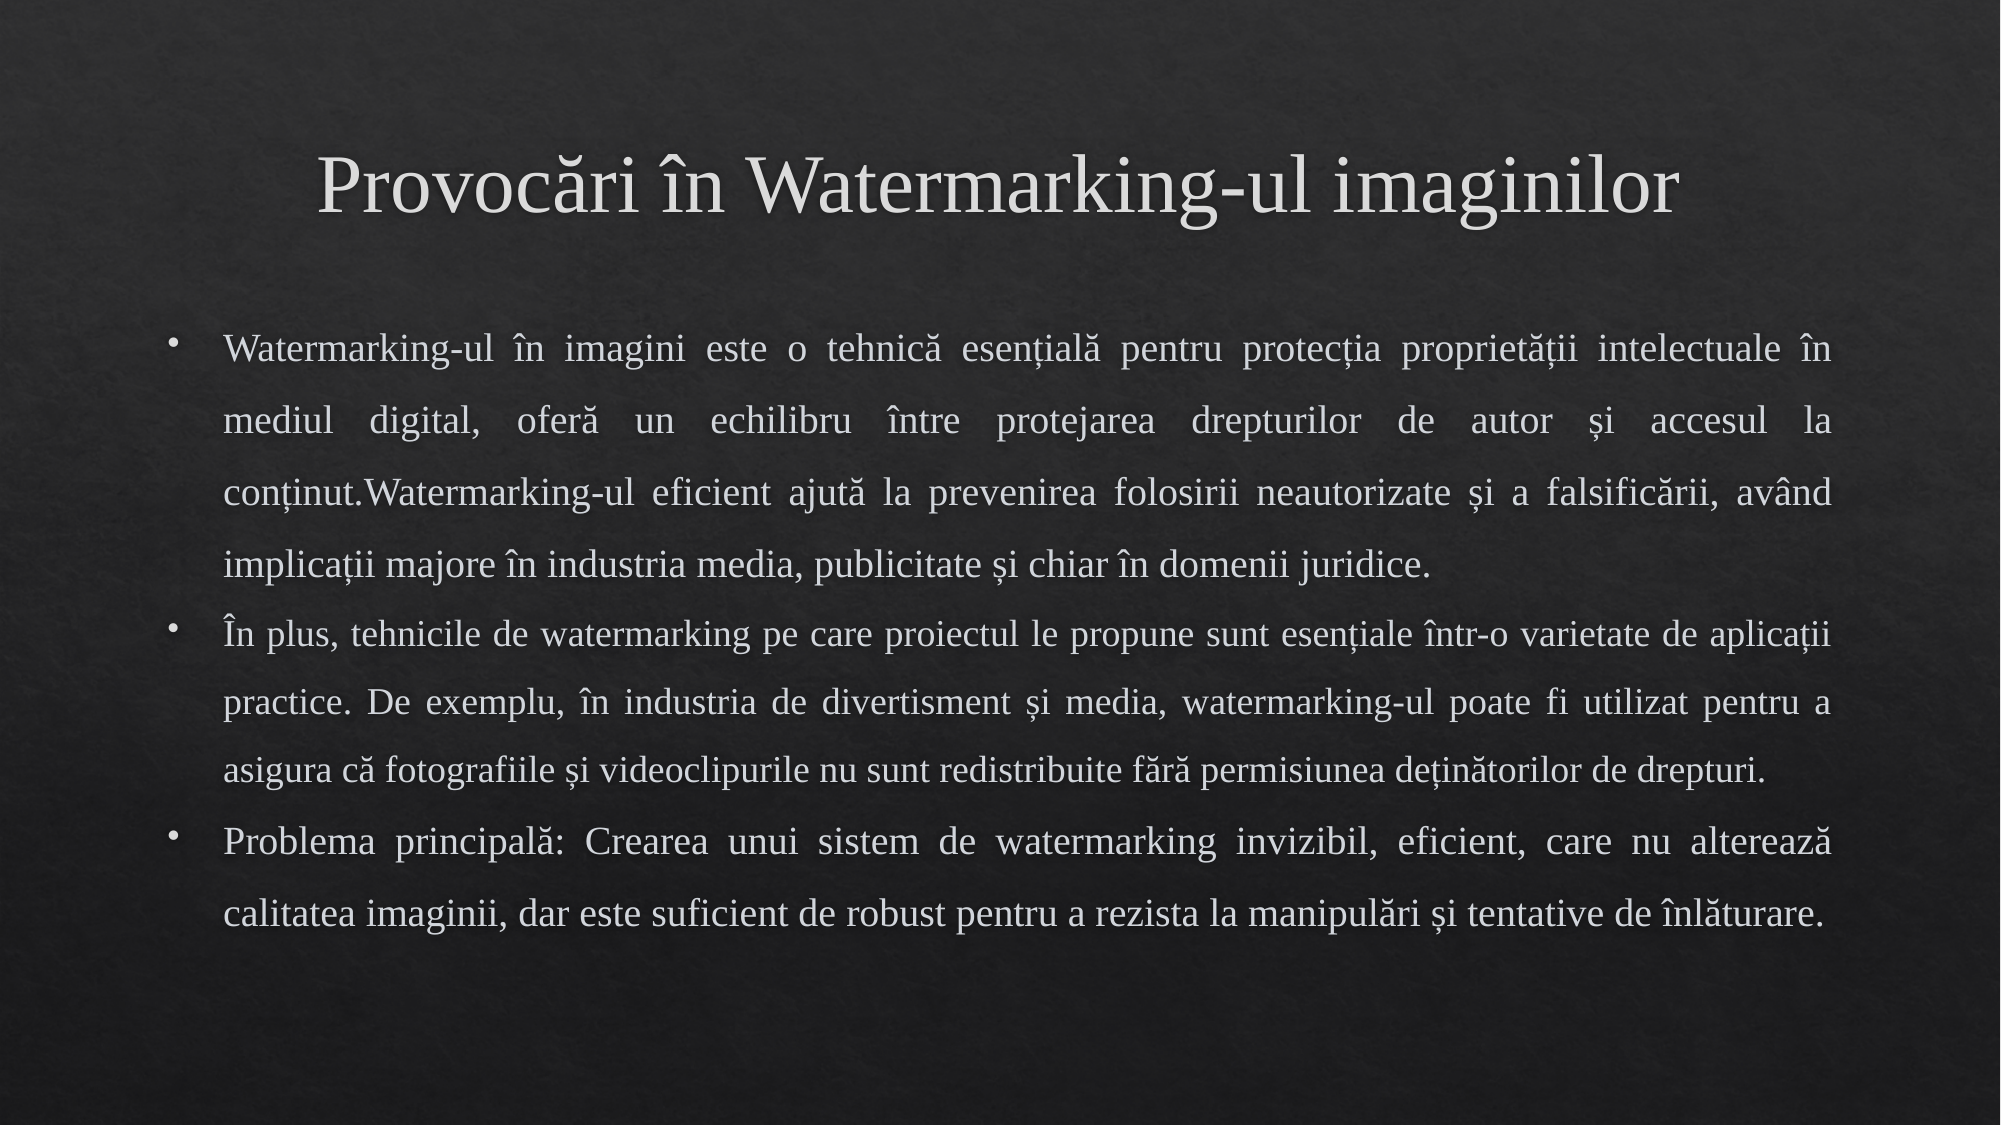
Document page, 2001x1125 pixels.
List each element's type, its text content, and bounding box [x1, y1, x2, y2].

title Provocări în Watermarking-ul imaginilor [149, 99, 1849, 260]
list Watermarking-ul în imagini este o tehnică esențială pentru protecția proprietății intelectuale în mediul digital, oferă un echilibru între protejarea drepturilor de autor și accesul la conținut.Watermarking-ul eficient ajută la prevenirea folosirii neautorizate și a falsificării, având implicații majore în industria media, publicitate și chiar în domenii juridice. În plus, tehnicile de watermarking pe care proiectul le propune sunt esențiale într-o varietate de aplicații practice. De exemplu, în industria de divertisment și media, watermarking-ul poate fi utilizat pentru a asigura că fotografiile și videoclipurile nu sunt redistribuite fără permisiunea deținătorilor de drepturi. Problema principală: Crearea unui sistem de watermarking invizibil, eficient, care nu alterează calitatea imaginii, dar este suficient de robust pentru a rezista la manipulări și tentative de înlăturare. [149, 290, 1849, 957]
